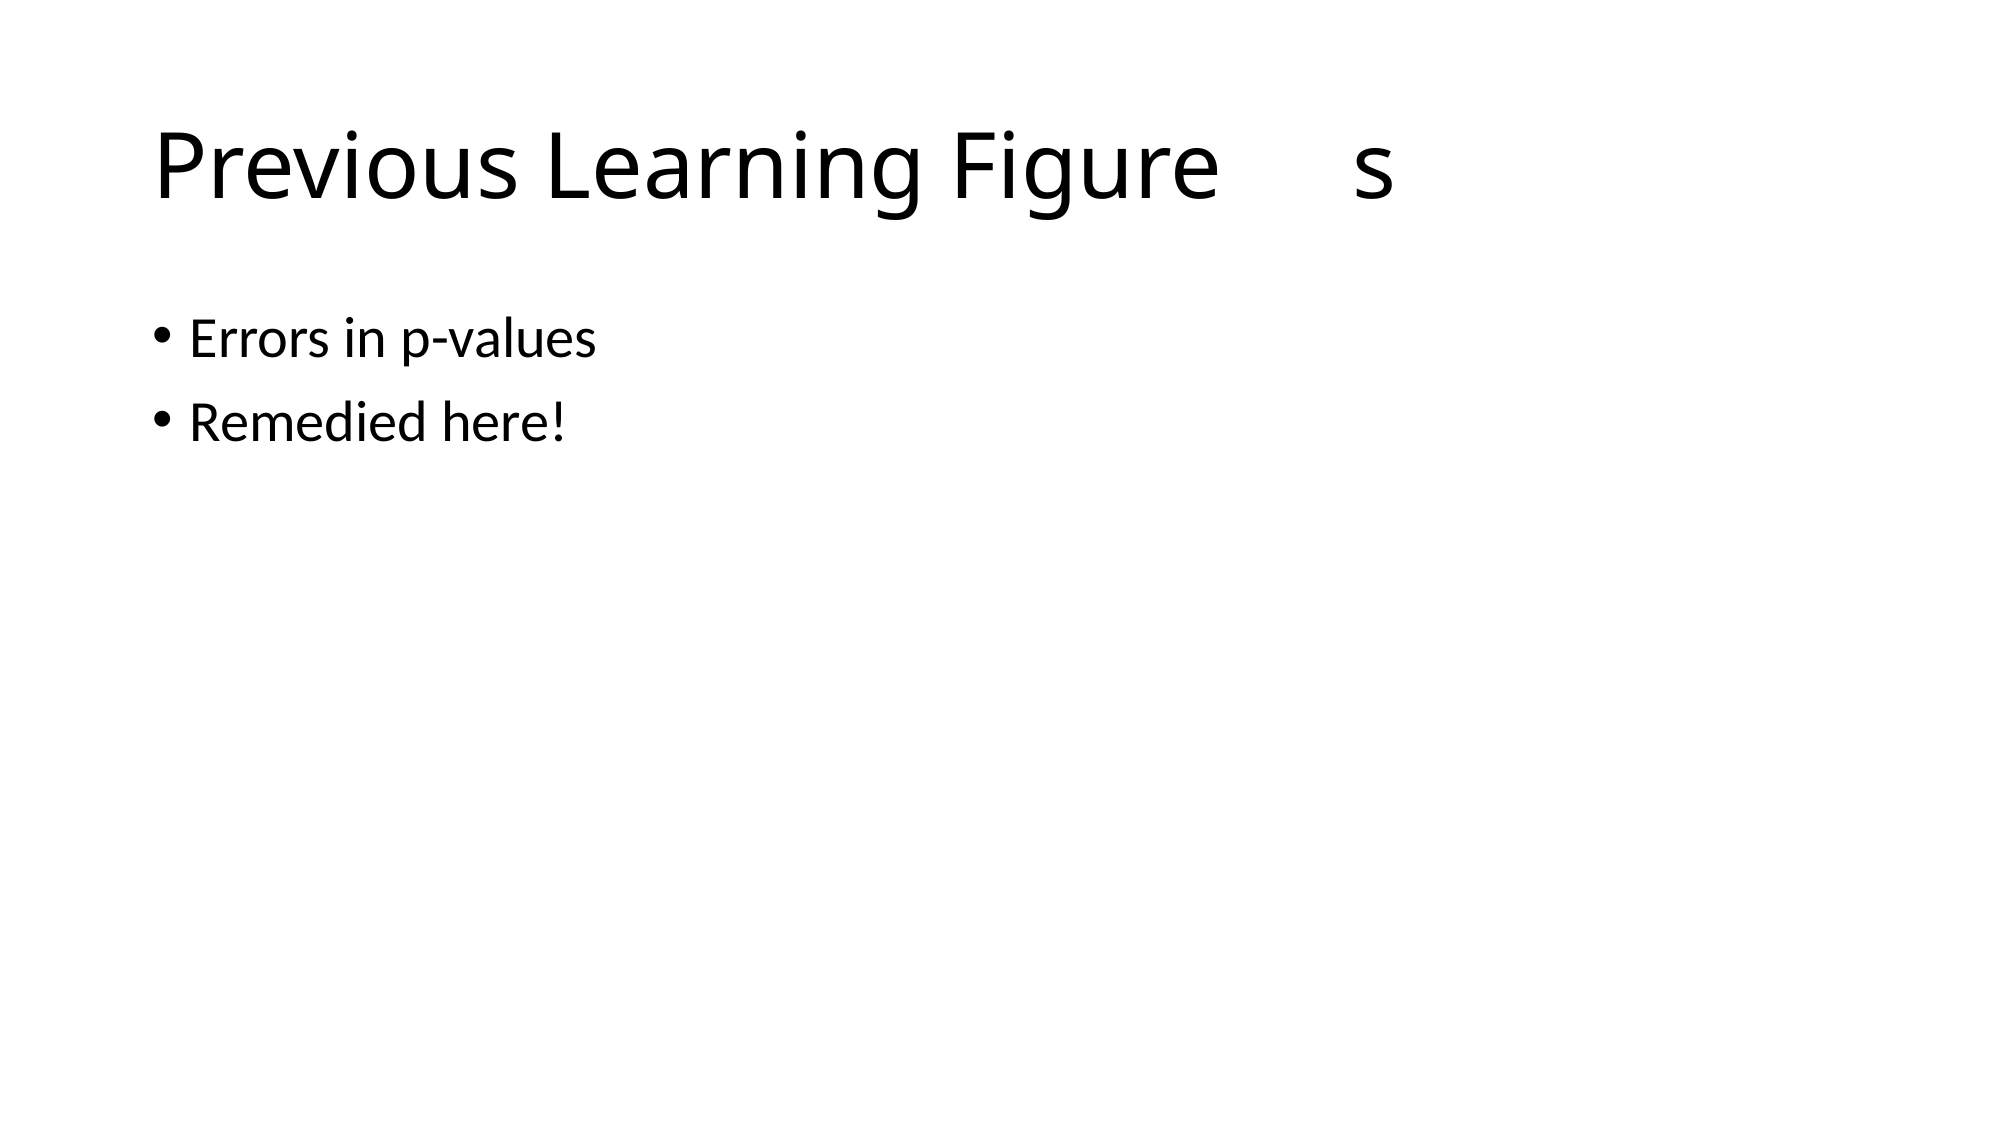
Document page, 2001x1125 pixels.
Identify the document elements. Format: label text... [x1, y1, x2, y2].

title Previous Learning Figure s [137, 59, 1863, 278]
list Errors in p-values Remedied here! [137, 299, 1863, 1014]
